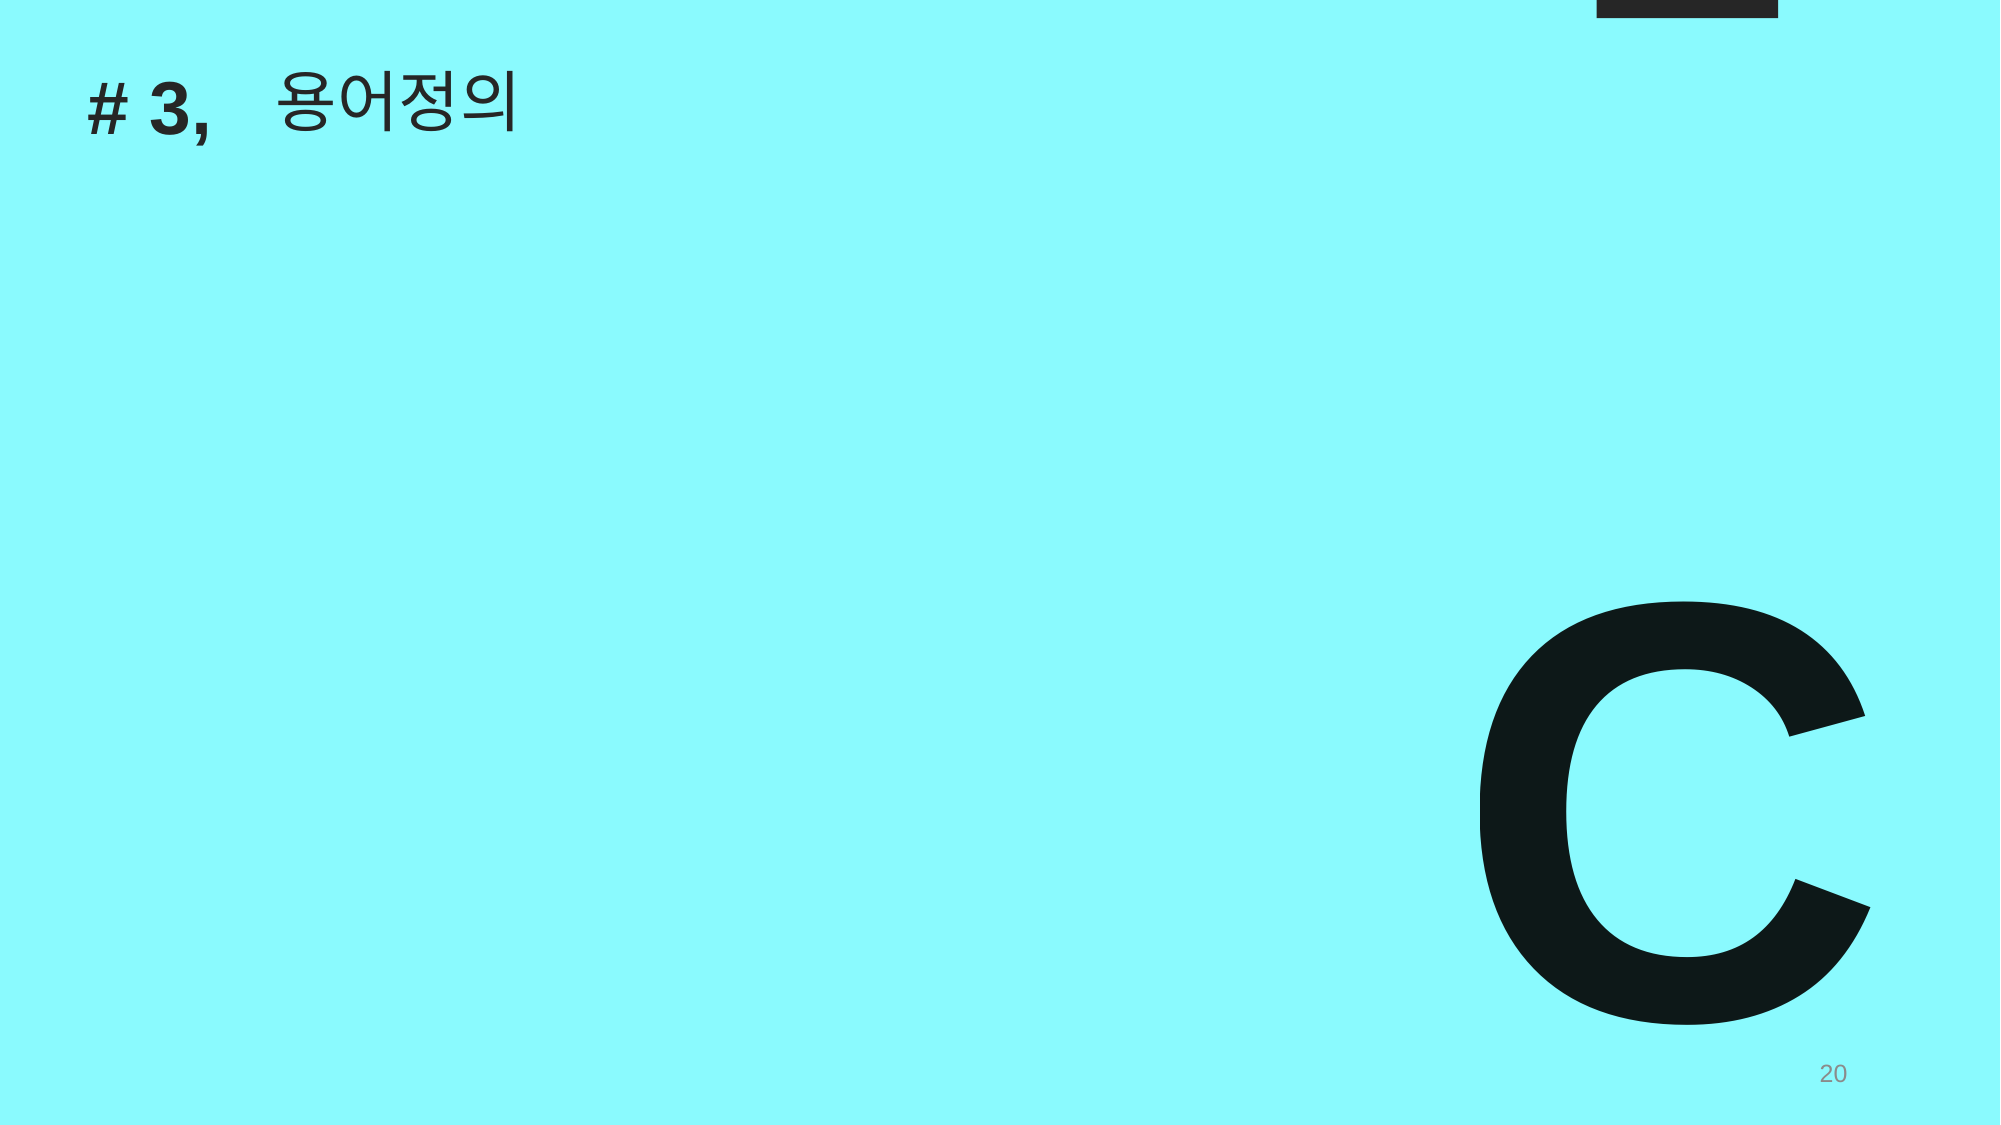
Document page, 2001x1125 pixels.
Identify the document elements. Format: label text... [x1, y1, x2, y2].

text_box [1596, 0, 1779, 19]
text_box C [1440, 413, 1903, 1125]
slide_number 20 [1412, 1042, 1863, 1103]
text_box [71, 52, 549, 159]
